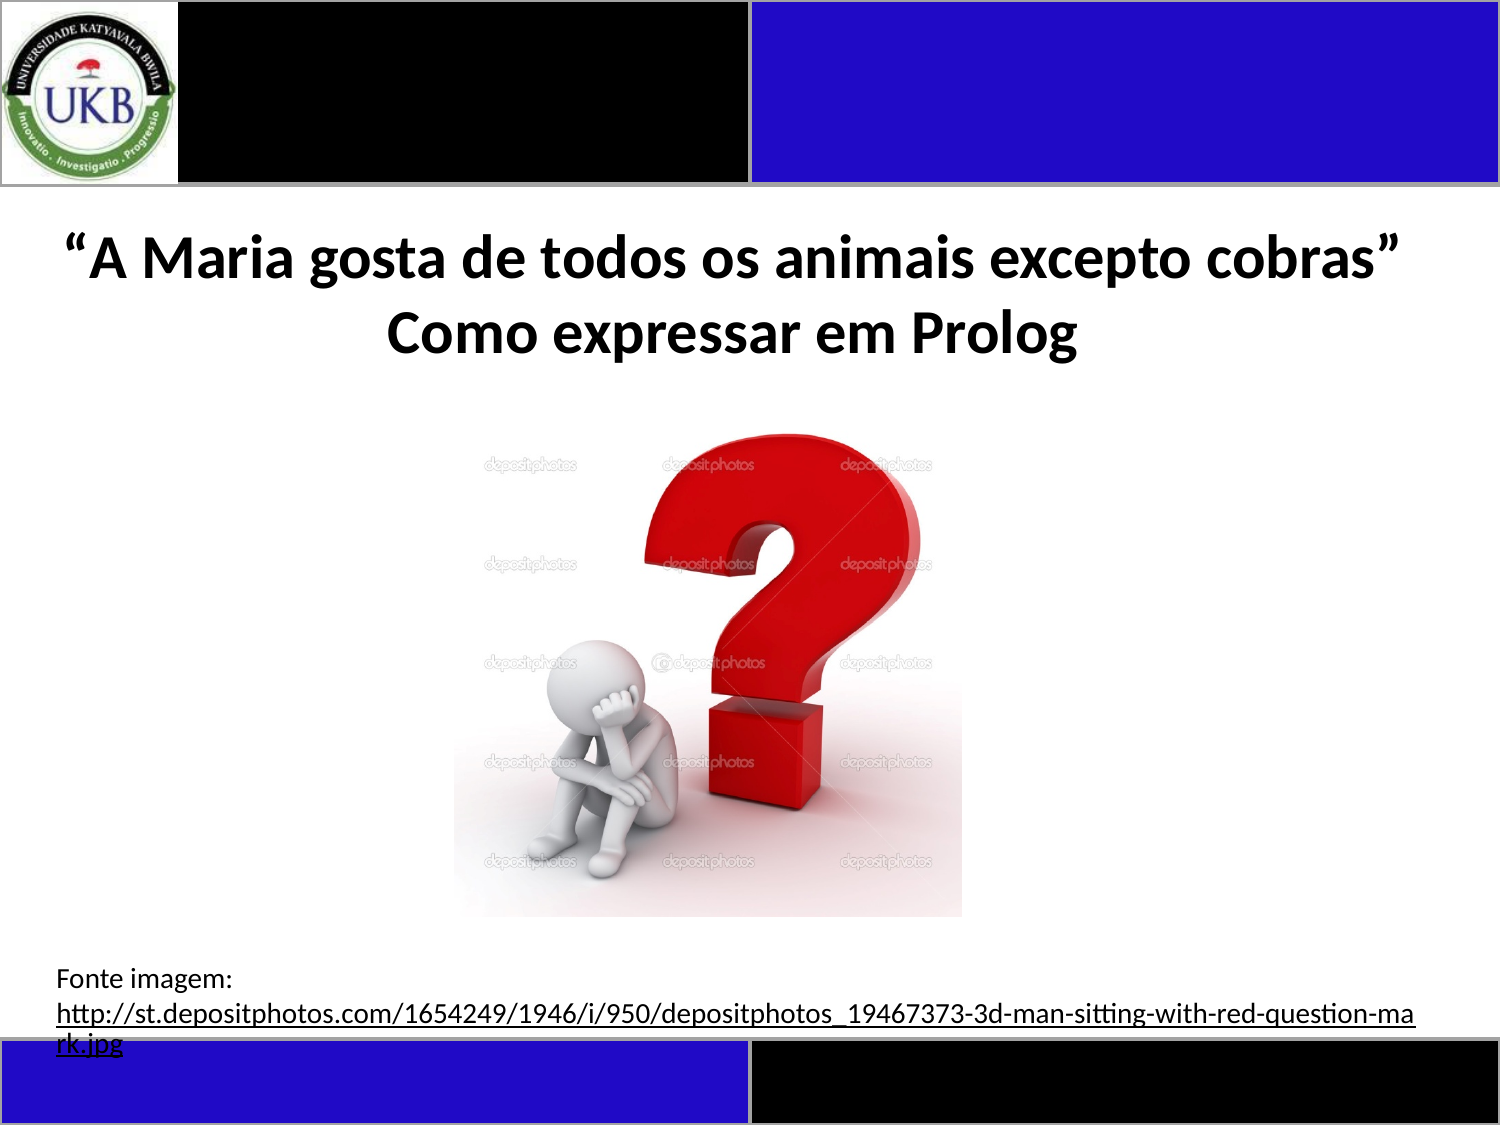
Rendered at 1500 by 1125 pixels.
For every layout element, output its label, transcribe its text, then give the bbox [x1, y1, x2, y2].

list Fonte imagem: http://st.depositphotos.com/1654249/1946/i/950/depositphotos_19467373-3d-man-sitting-with-red-question-mark.jpg [41, 952, 1436, 1014]
picture [2, 2, 178, 184]
picture [454, 409, 962, 917]
title “A Maria gosta de todos os animais excepto cobras” Como expressar em Prolog [36, 148, 1431, 374]
